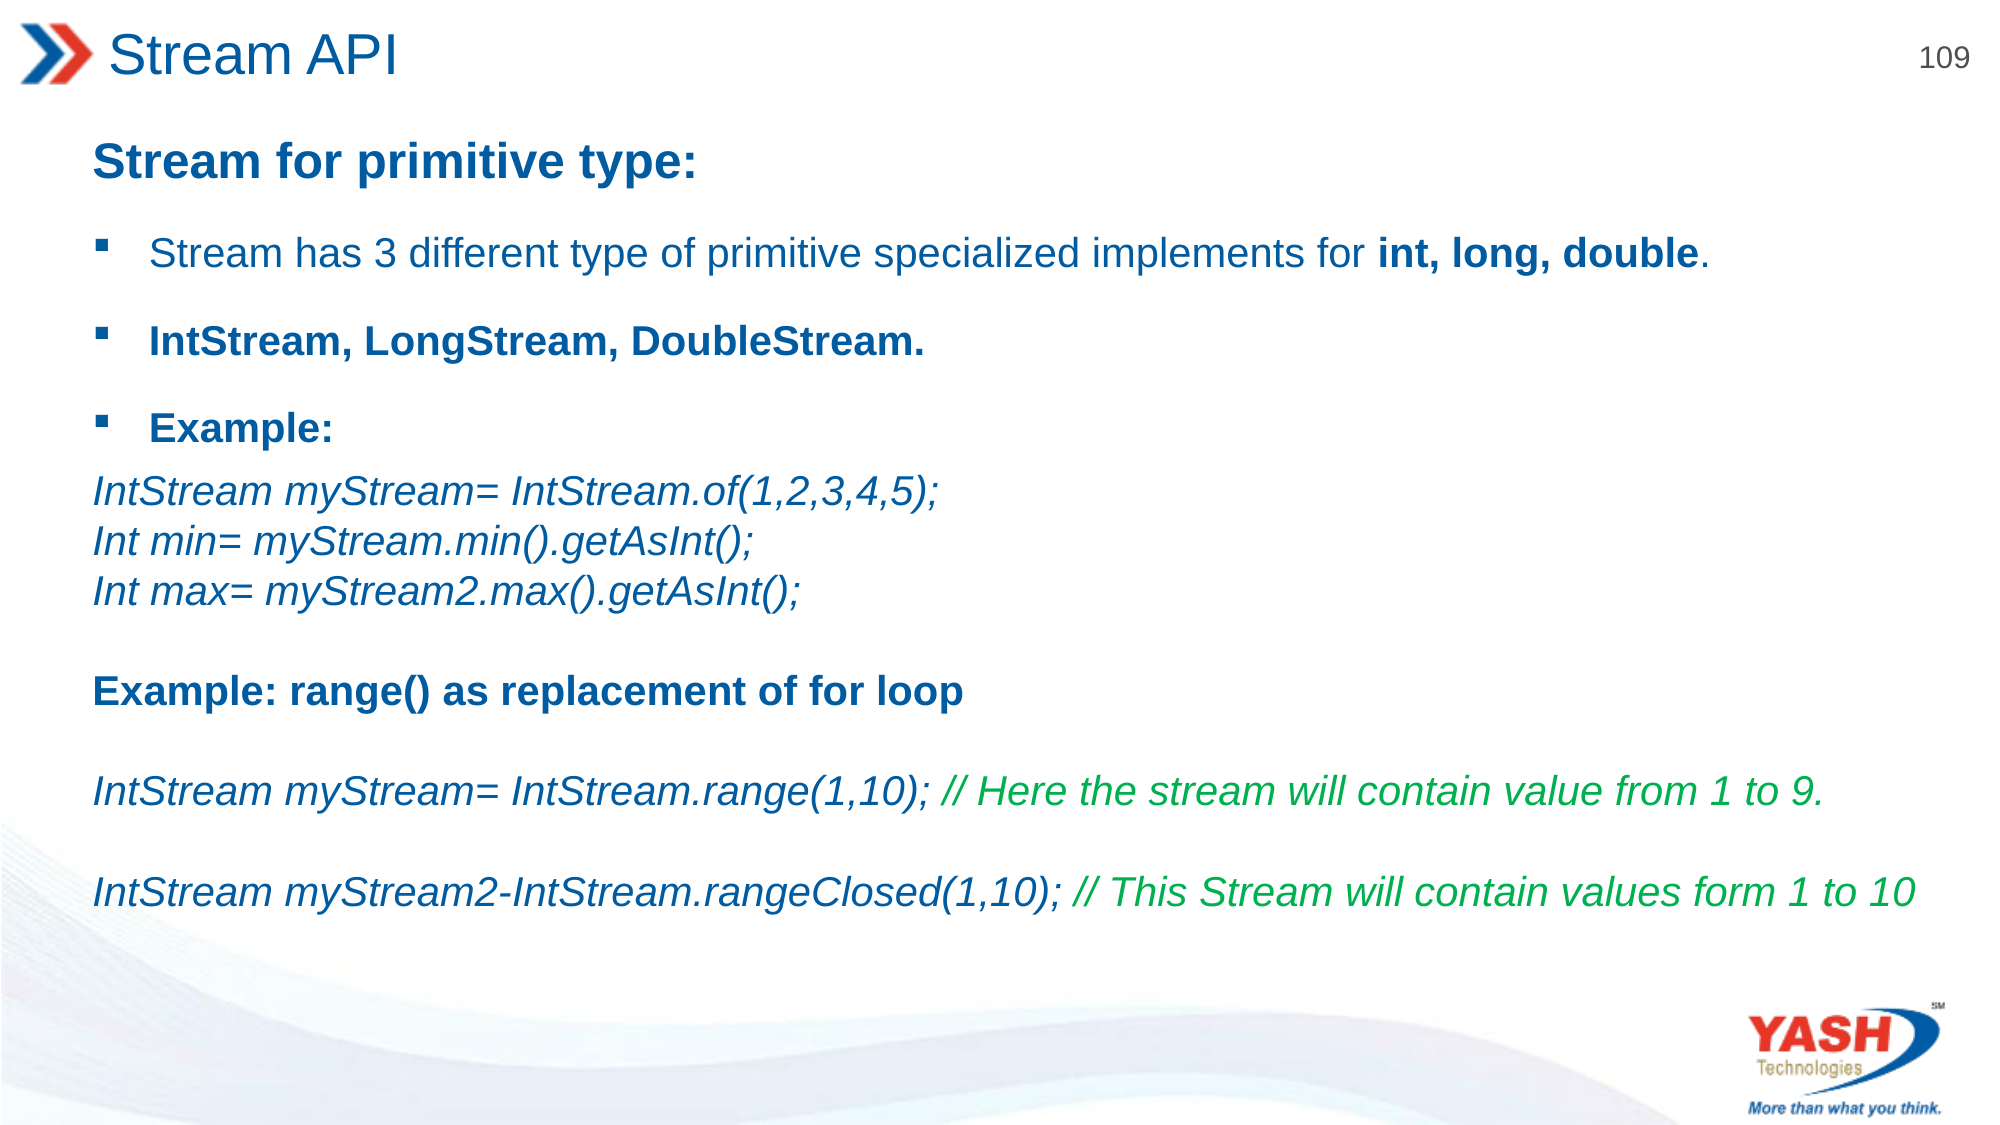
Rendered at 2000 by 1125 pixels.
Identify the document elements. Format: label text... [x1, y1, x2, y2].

picture [1, 93, 2000, 1125]
picture [17, 22, 93, 85]
title Stream API [93, 9, 1893, 94]
list Stream for primitive type: Stream has 3 different type of primitive specialized implements for int, long, double. IntStream, LongStream, DoubleStream. Example: IntStream myStream= IntStream.of(1,2,3,4,5); Int min= myStream.min().getAsInt(); Int max= myStream2.max().getAsInt(); Example: range() as replacement of for loop IntStream myStream= IntStream.range(1,10); // Here the stream will contain value from 1 to 9. IntStream myStream2-IntStream.rangeClosed(1,10); // This Stream will contain values form 1 to 10 [77, 120, 1954, 1016]
